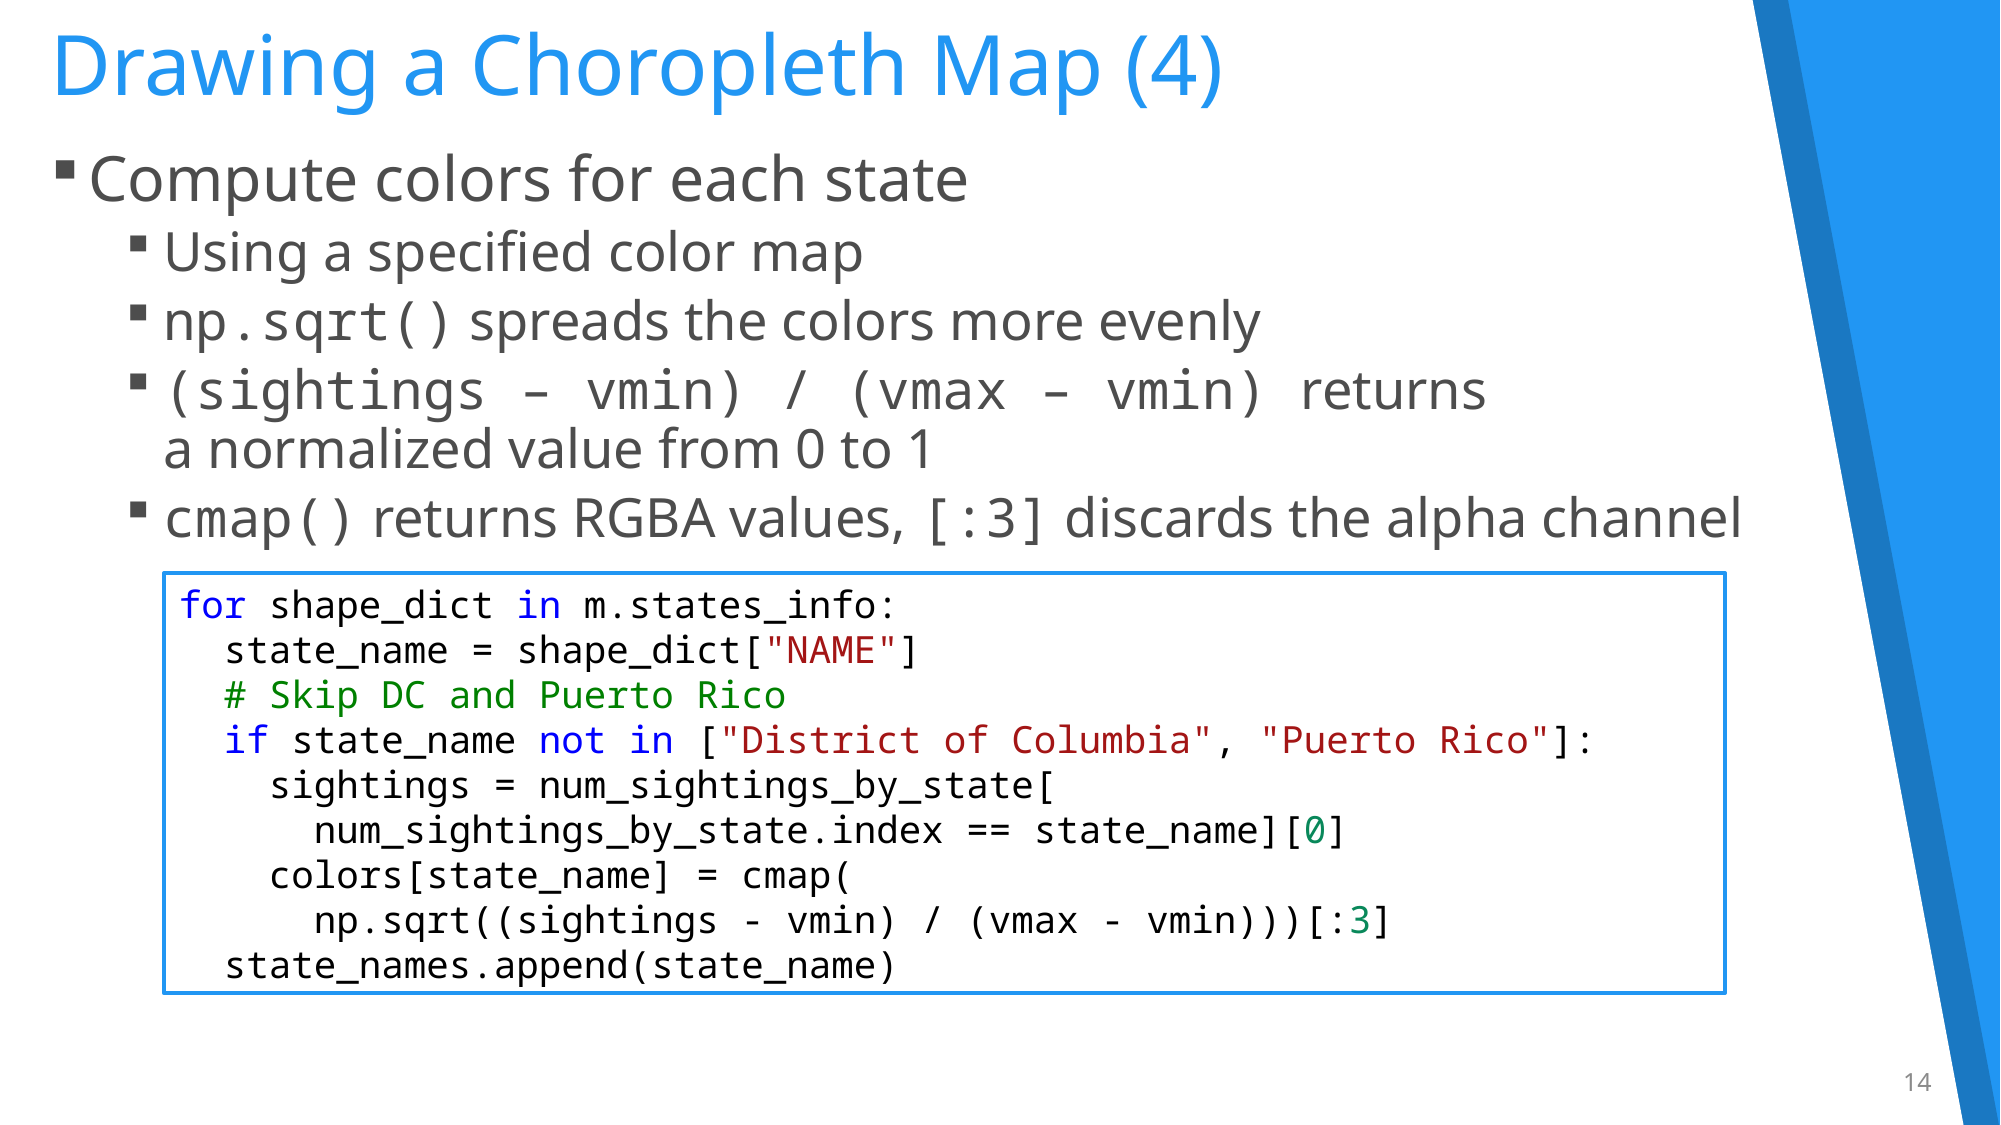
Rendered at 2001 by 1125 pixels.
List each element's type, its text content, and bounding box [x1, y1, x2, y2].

list Compute colors for each state Using a specified color map np.sqrt() spreads the colors more evenly (sightings – vmin) / (vmax – vmin) returns a normalized value from 0 to 1 cmap() returns RGBA values, [:3] discards the alpha channel [35, 139, 1959, 1103]
text_box for shape_dict in m.states_info: state_name = shape_dict["NAME"] # Skip DC and Puerto Rico if state_name not in ["District of Columbia", "Puerto Rico"]: sightings = num_sightings_by_state[ num_sightings_by_state.index == state_name][0] colors[state_name] = cmap( np.sqrt((sightings - vmin) / (vmax - vmin)))[:3] state_names.append(state_name) [163, 573, 1725, 994]
title Drawing a Choropleth Map (4) [35, 0, 1959, 137]
slide_number 14 [1877, 1053, 1947, 1114]
